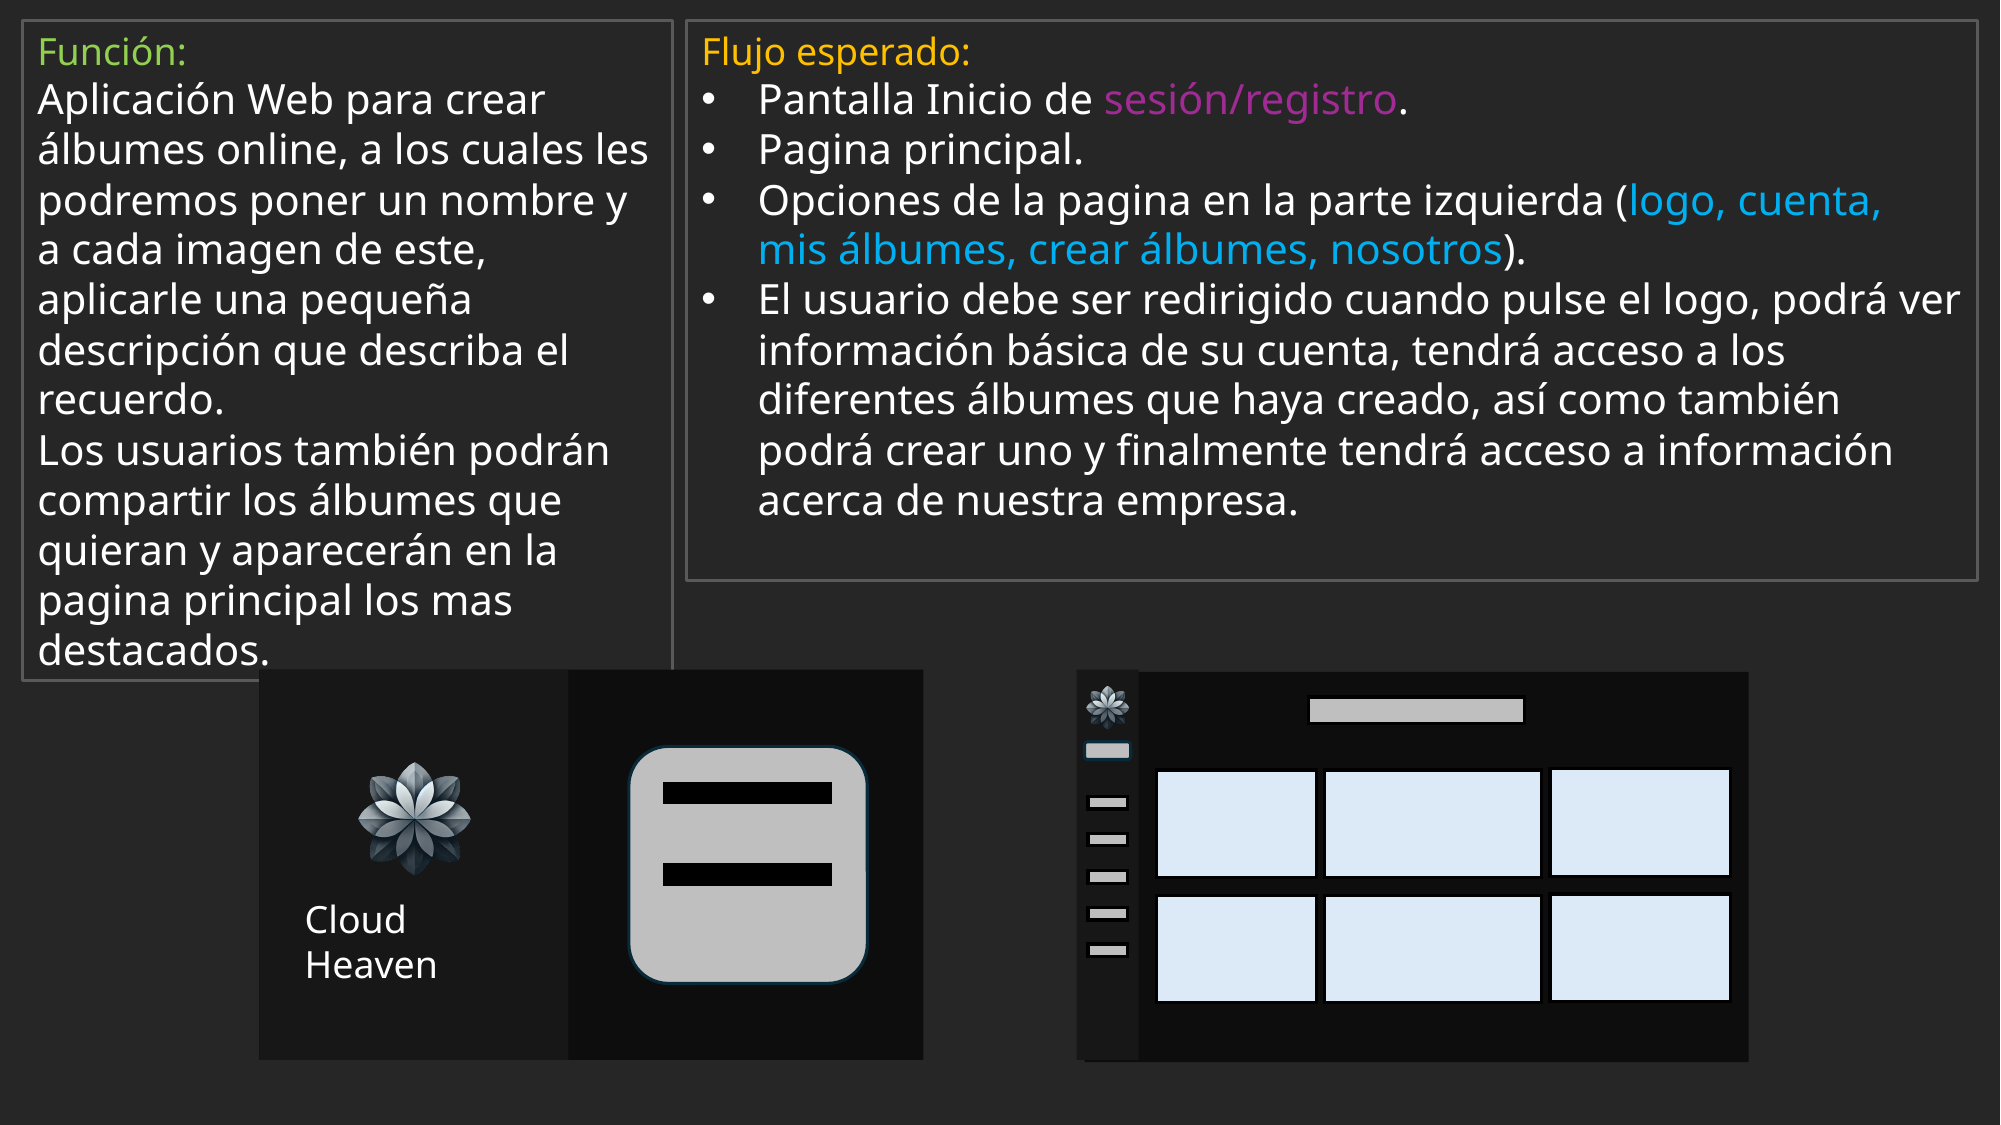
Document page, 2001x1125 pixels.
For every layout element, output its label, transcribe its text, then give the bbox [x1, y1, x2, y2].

text_box [1155, 768, 1318, 879]
text_box [627, 744, 869, 986]
text_box [1082, 747, 1133, 762]
text_box [258, 668, 570, 1061]
text_box [1548, 767, 1732, 878]
text_box Flujo esperado: Pantalla Inicio de sesión/registro. Pagina principal. Opciones de la pagina en la parte izquierda (logo, cuenta, mis álbumes, crear álbumes, nosotros). El usuario debe ser redirigido cuando pulse el logo, podrá ver información básica de su cuenta, tendrá acceso a los diferentes álbumes que haya creado, así como también podrá crear uno y finalmente tendrá acceso a información acerca de nuestra empresa. [686, 20, 1978, 581]
text_box Cloud Heaven [289, 888, 553, 994]
text_box [1083, 670, 1750, 1064]
text_box Función: Aplicación Web para crear álbumes online, a los cuales les podremos poner un nombre y a cada imagen de este, aplicarle una pequeña descripción que describa el recuerdo. Los usuarios también podrán compartir los álbumes que quieran y aparecerán en la pagina principal los mas destacados. [22, 20, 673, 681]
text_box [1086, 869, 1129, 885]
text_box [663, 863, 832, 886]
picture [319, 729, 509, 920]
text_box [1075, 747, 1140, 1061]
text_box [1307, 695, 1526, 725]
text_box [1086, 942, 1129, 958]
text_box [1086, 906, 1129, 922]
text_box [1086, 795, 1129, 811]
text_box [1323, 768, 1543, 879]
text_box [1075, 668, 1140, 673]
text_box [1323, 894, 1543, 1004]
picture [1070, 673, 1145, 747]
text_box [1548, 892, 1732, 1003]
text_box [570, 668, 925, 1061]
text_box [1086, 832, 1129, 847]
text_box [663, 782, 832, 804]
text_box [1155, 894, 1318, 1004]
